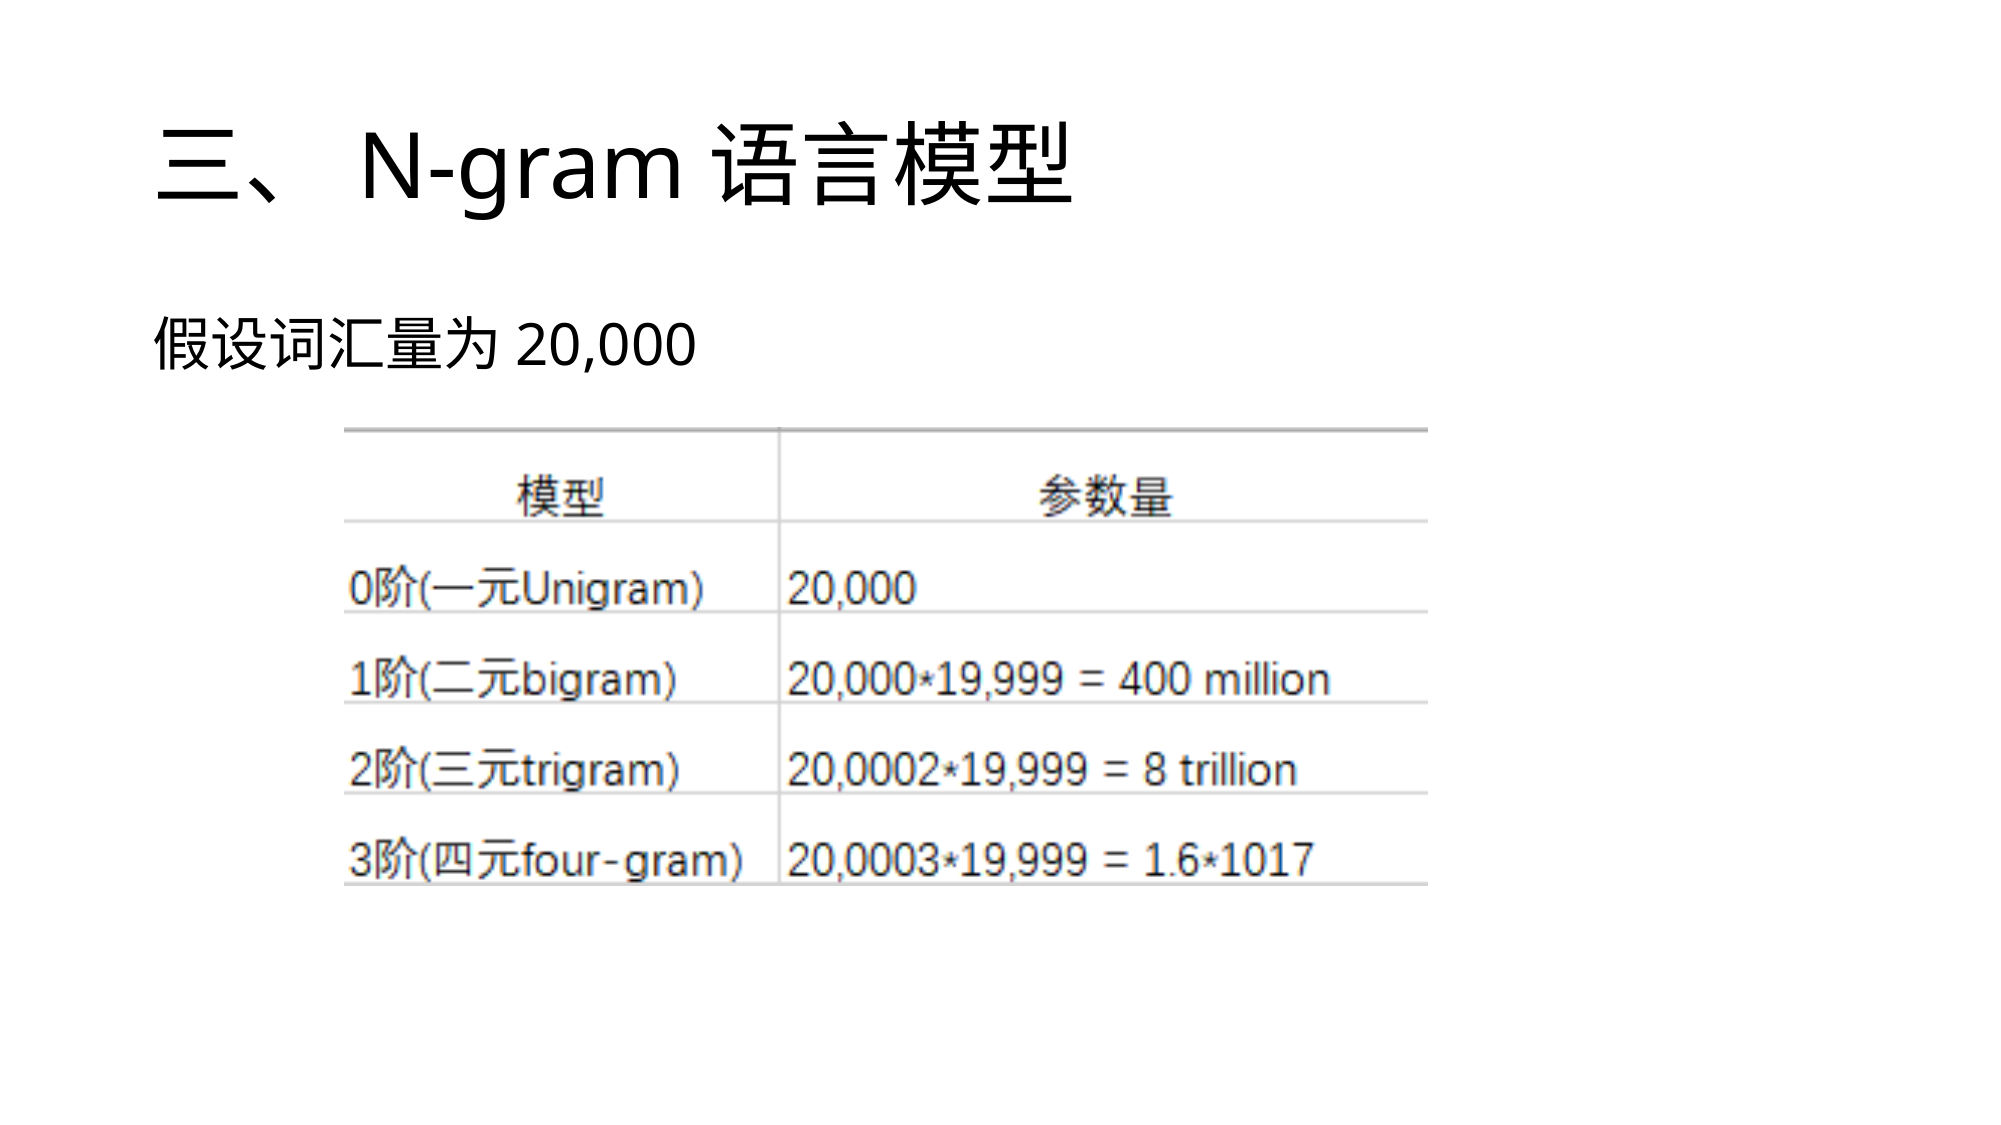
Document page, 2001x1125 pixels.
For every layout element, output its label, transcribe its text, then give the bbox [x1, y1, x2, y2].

picture [344, 426, 1428, 886]
title 三、N-gram语言模型 [137, 59, 1863, 278]
list 假设词汇量为20,000 [137, 299, 1863, 1014]
